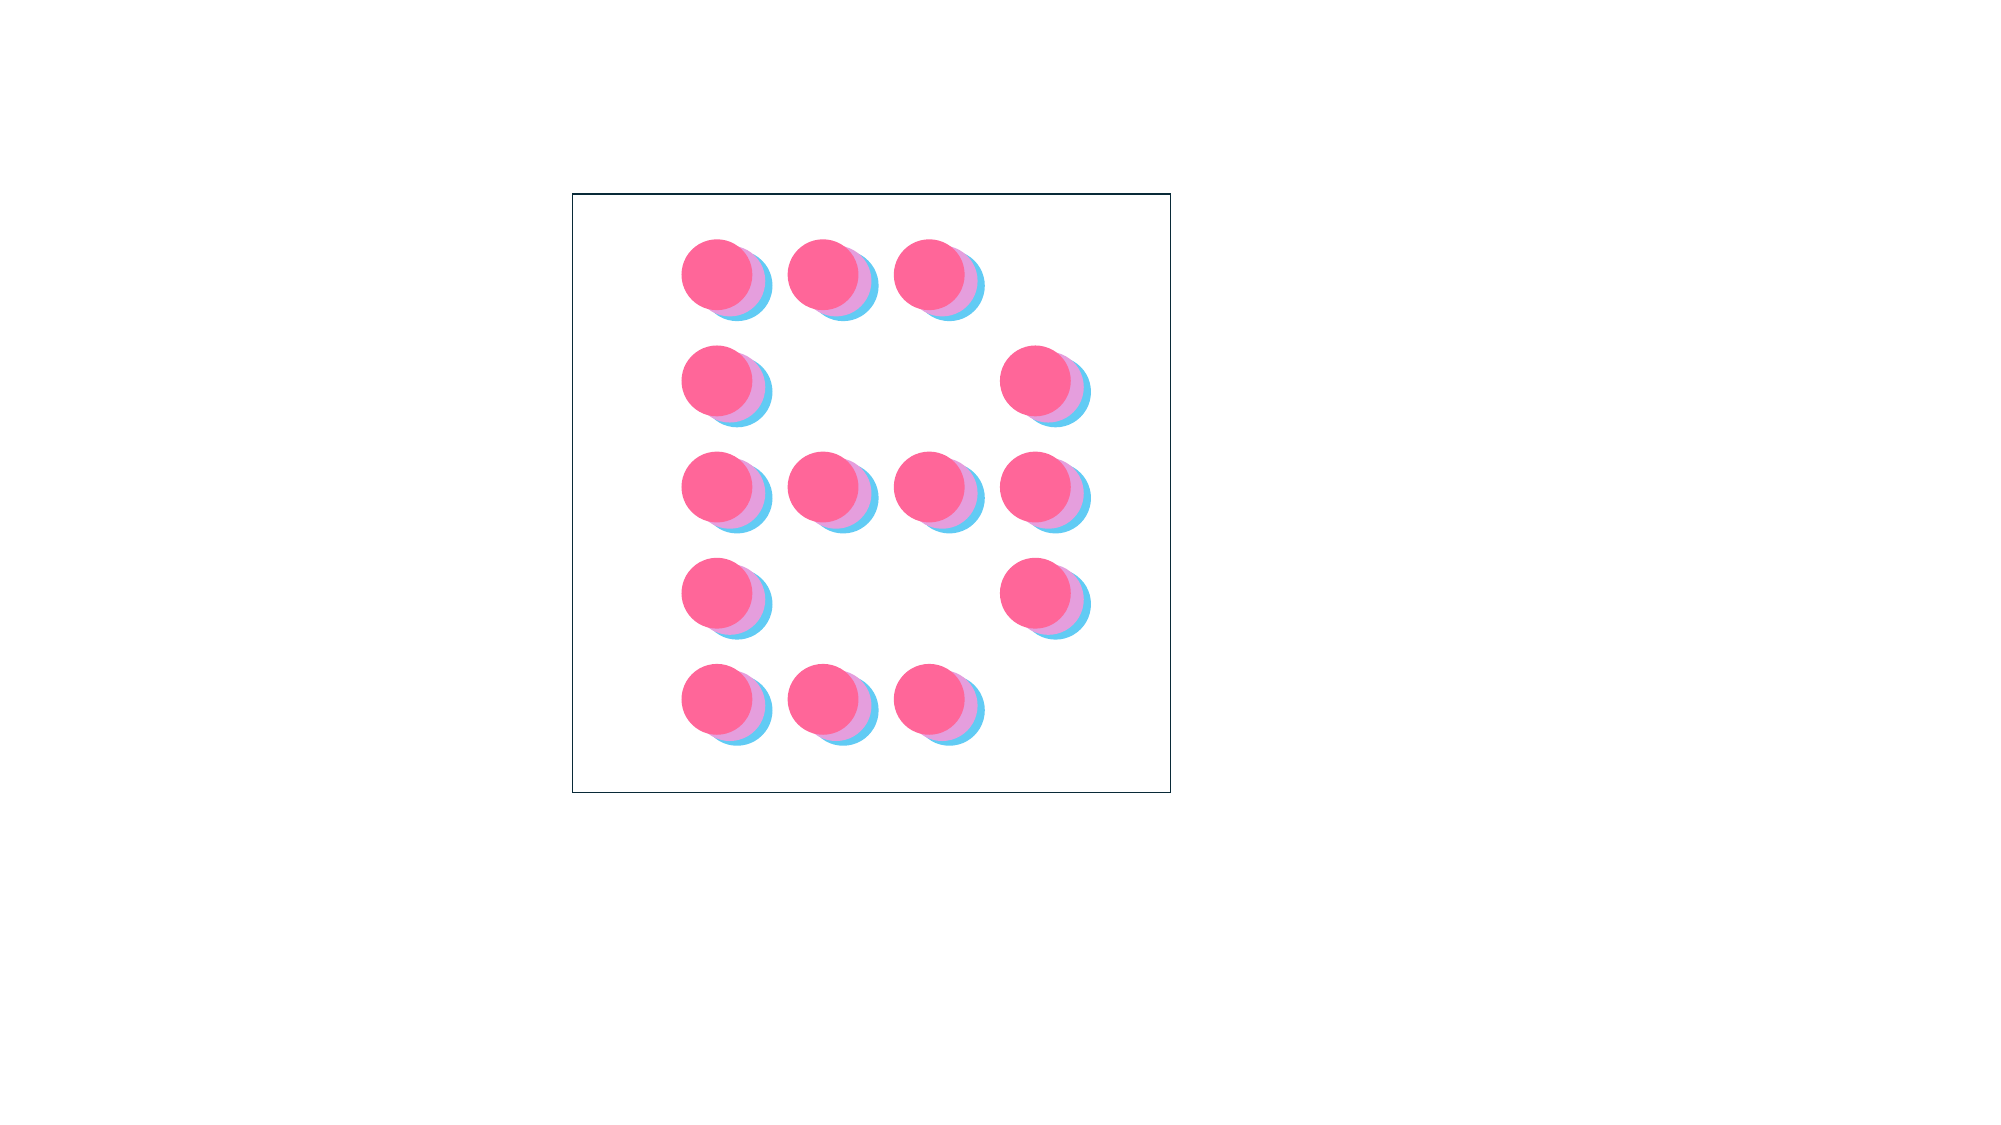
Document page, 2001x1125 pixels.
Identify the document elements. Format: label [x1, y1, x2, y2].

text_box [701, 249, 1092, 747]
text_box [681, 238, 1072, 736]
text_box [571, 192, 1172, 794]
text_box [693, 245, 1085, 742]
